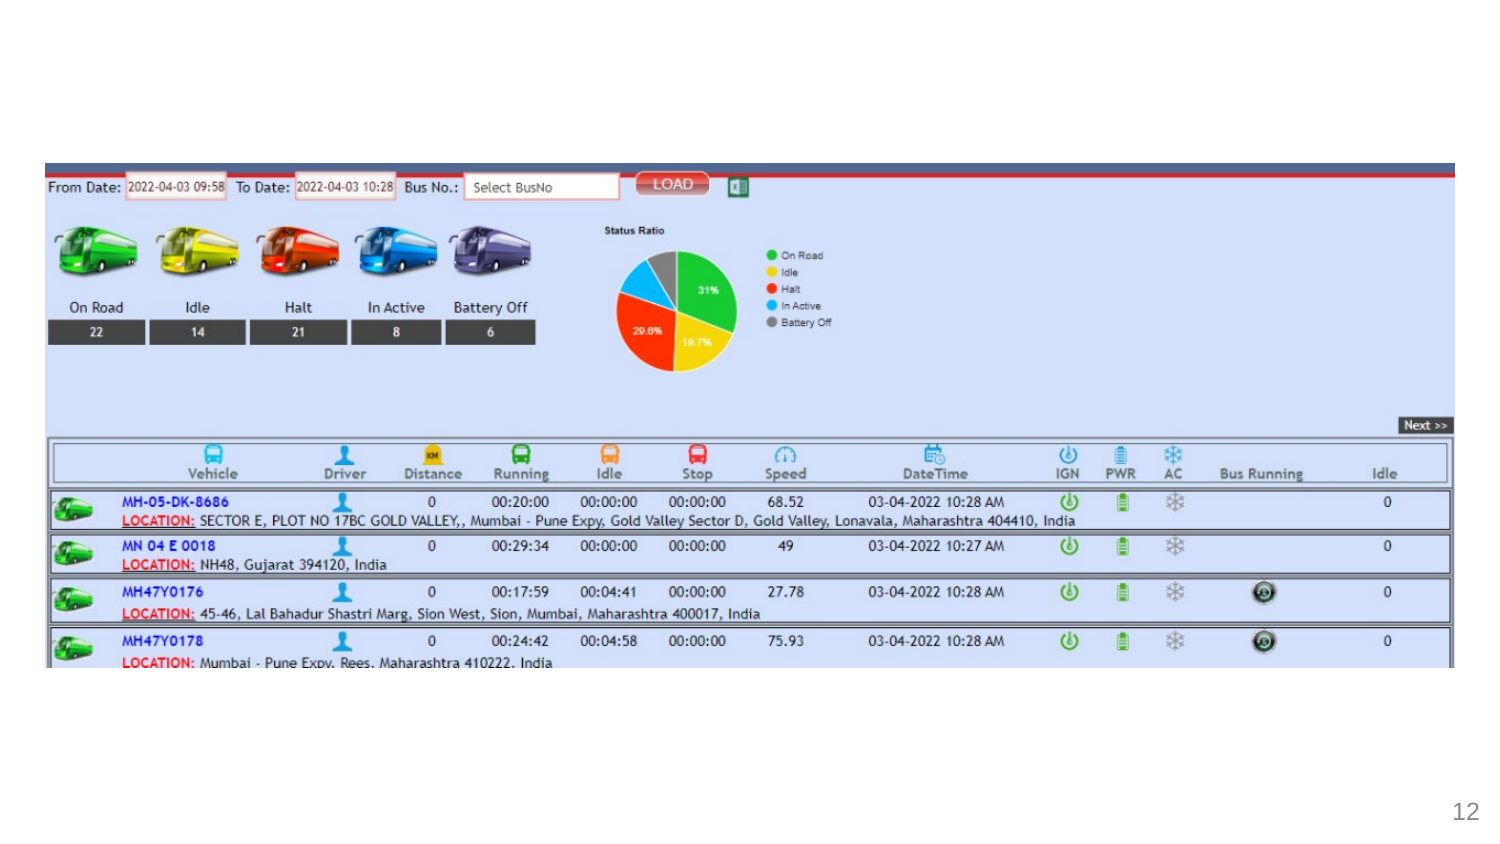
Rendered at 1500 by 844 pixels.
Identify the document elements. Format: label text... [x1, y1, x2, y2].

picture [45, 163, 1455, 669]
slide_number 12 [1431, 776, 1500, 844]
